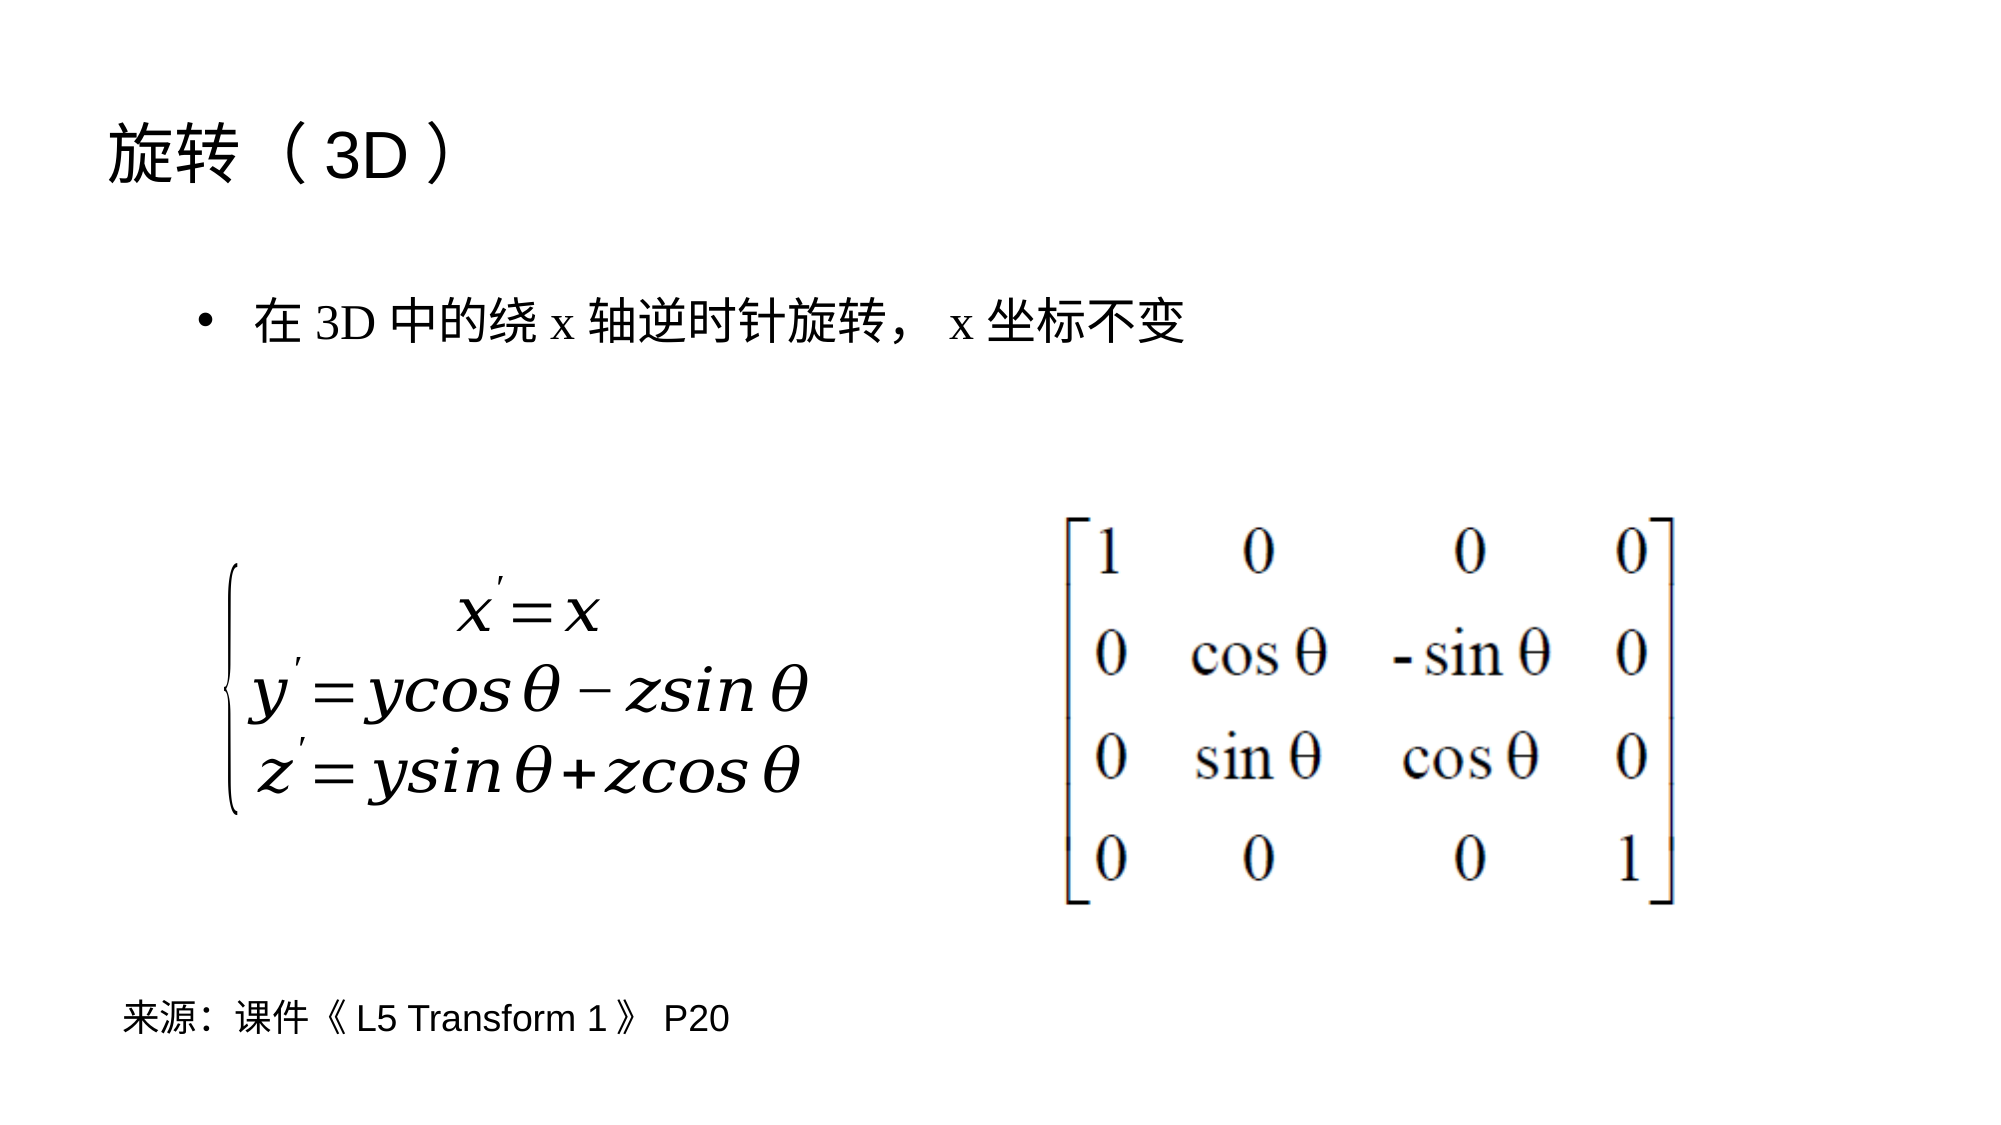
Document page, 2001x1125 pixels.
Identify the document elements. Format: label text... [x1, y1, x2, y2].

text_box 旋转（3D） [93, 104, 1234, 200]
picture [1039, 500, 1696, 933]
text_box 来源：课件《L5 Transform 1》P20 [107, 986, 1248, 1047]
